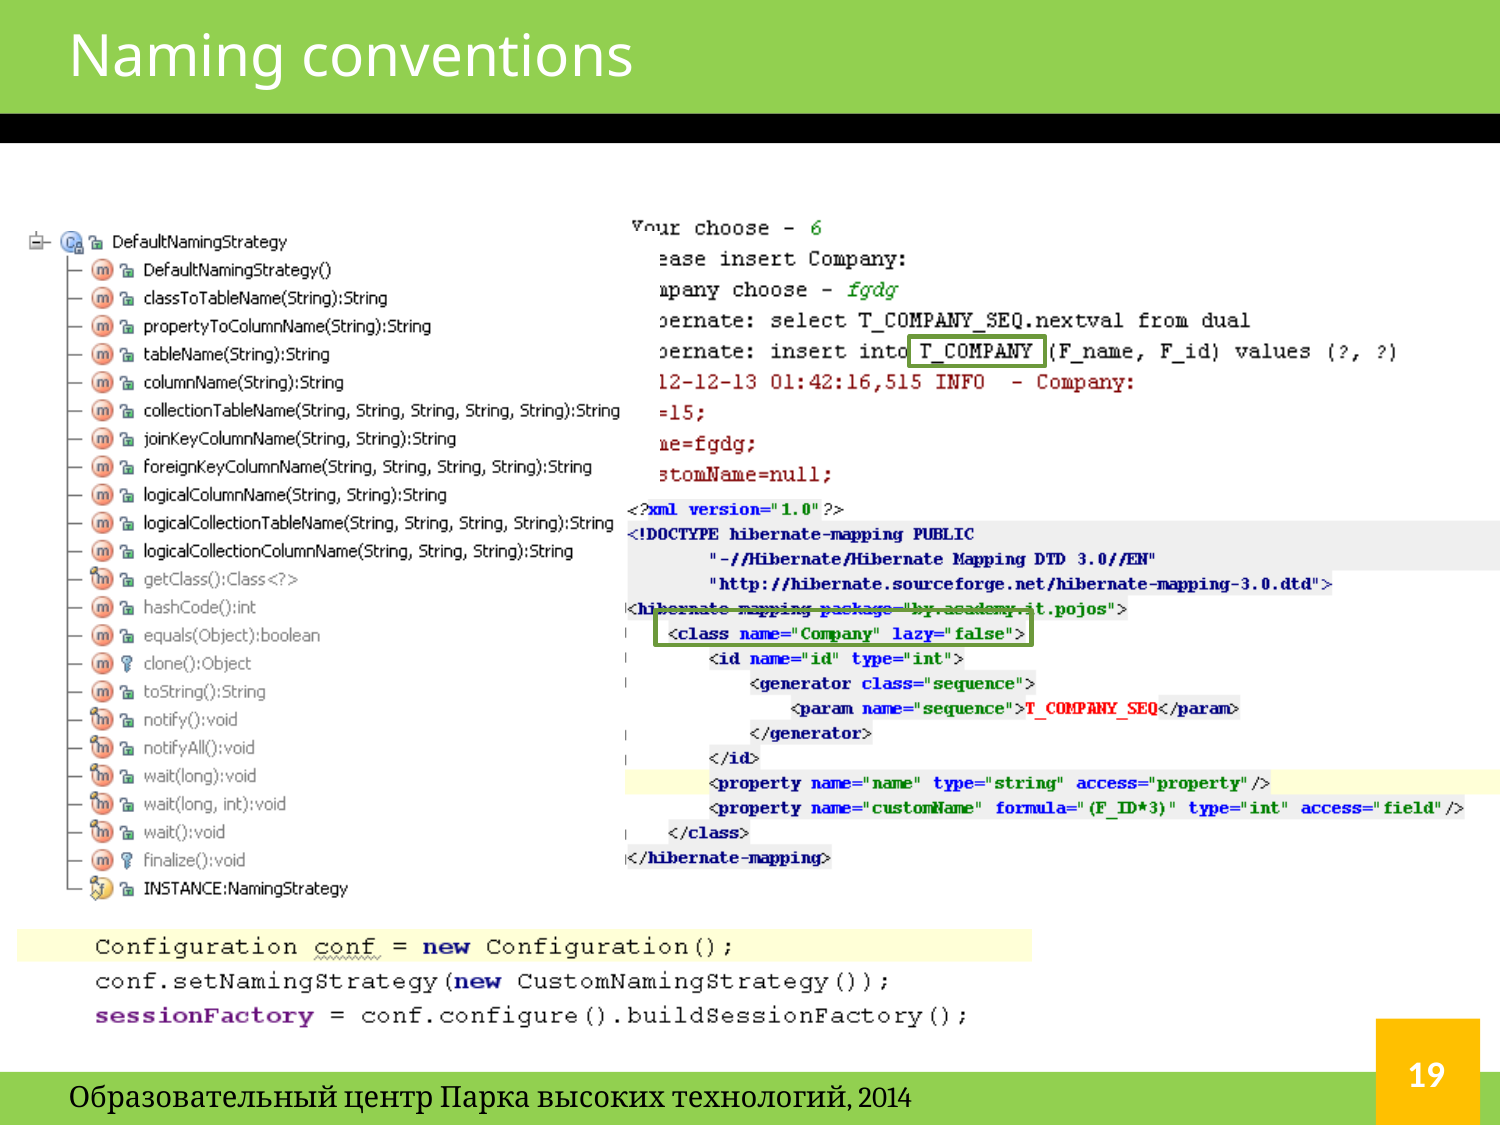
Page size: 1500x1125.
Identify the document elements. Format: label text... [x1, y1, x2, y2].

title Naming conventions [53, 7, 1404, 100]
picture [17, 207, 1500, 926]
picture [17, 928, 1032, 1038]
slide_number 19 [1373, 1042, 1480, 1103]
